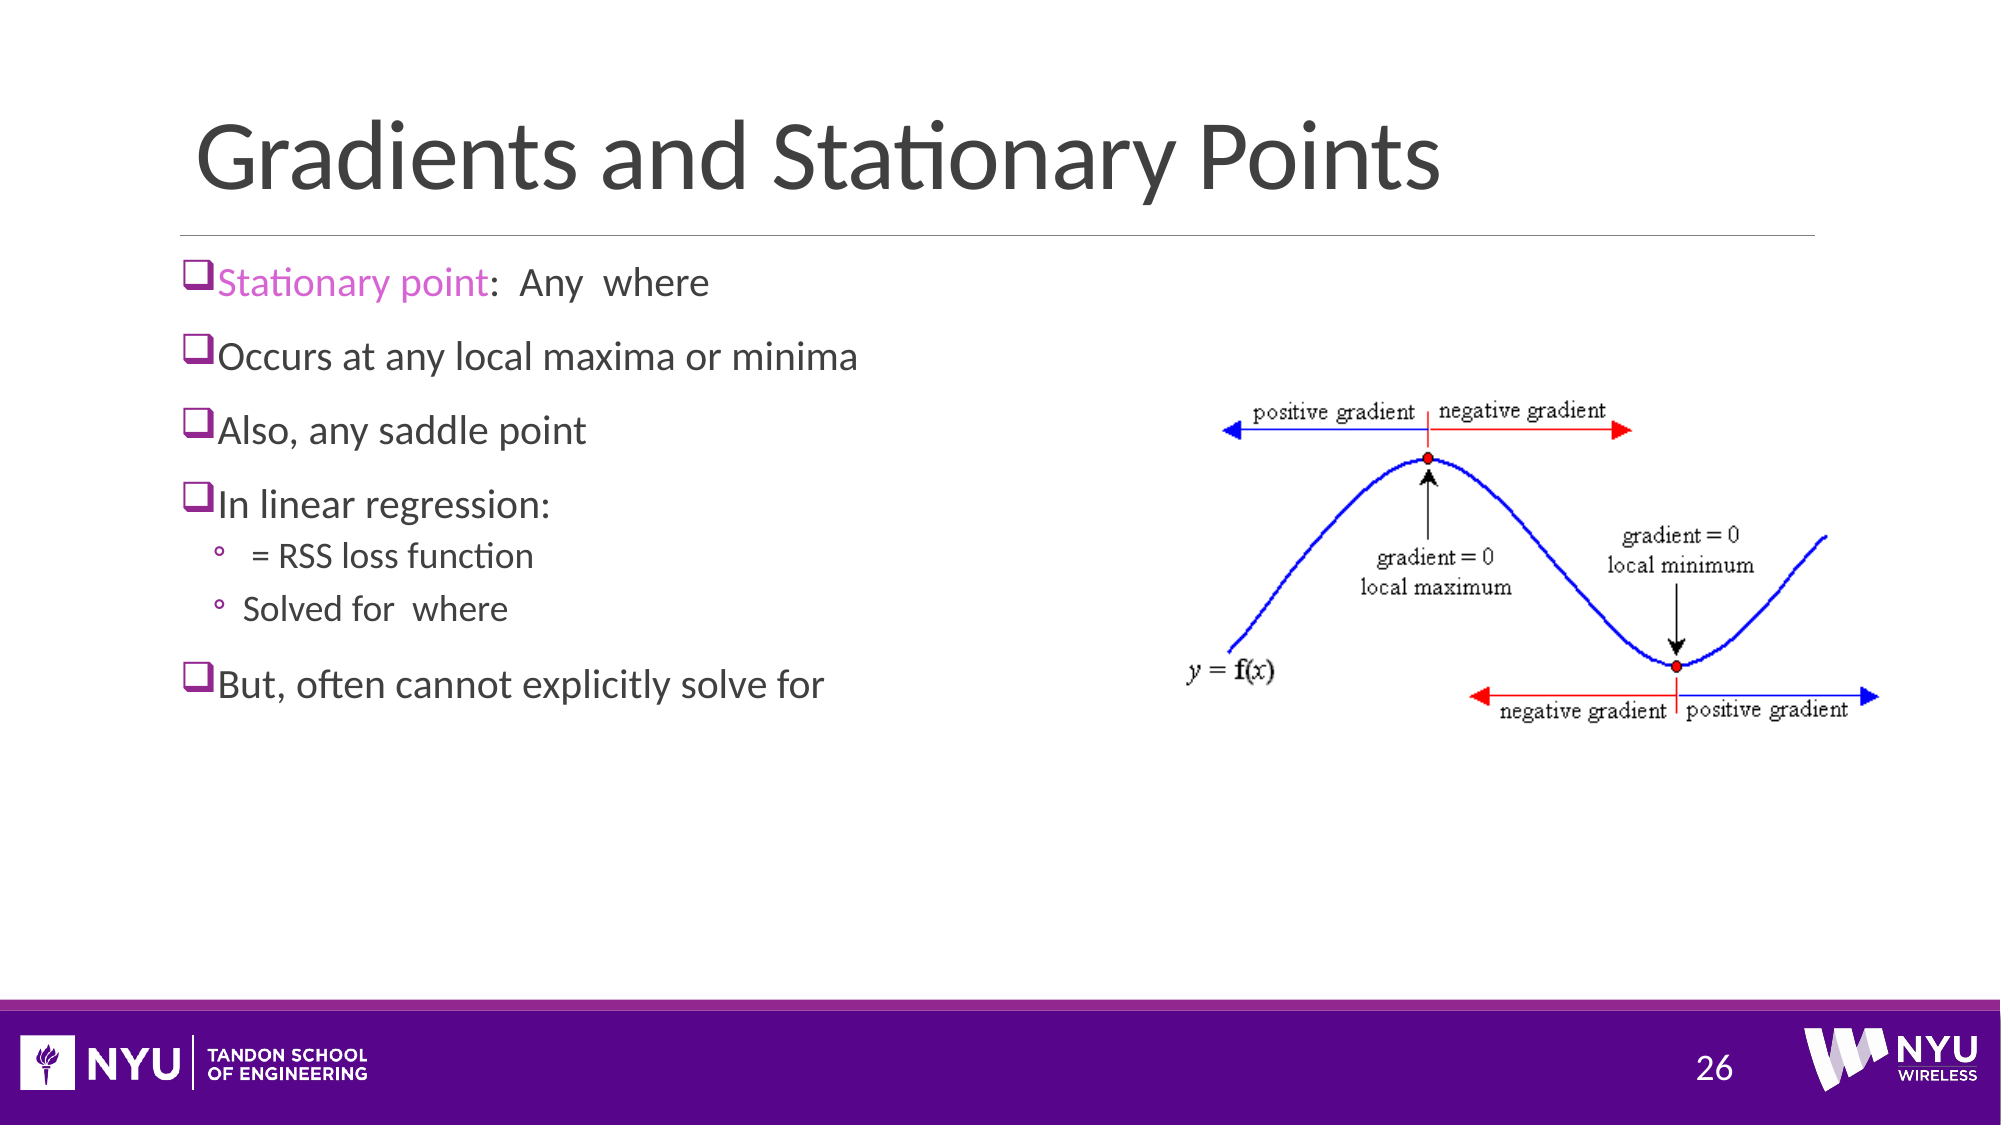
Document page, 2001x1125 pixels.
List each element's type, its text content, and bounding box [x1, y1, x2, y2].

slide_number 26 [1533, 1035, 1749, 1096]
picture [1181, 395, 1885, 732]
title Gradients and Stationary Points [180, 47, 1830, 218]
